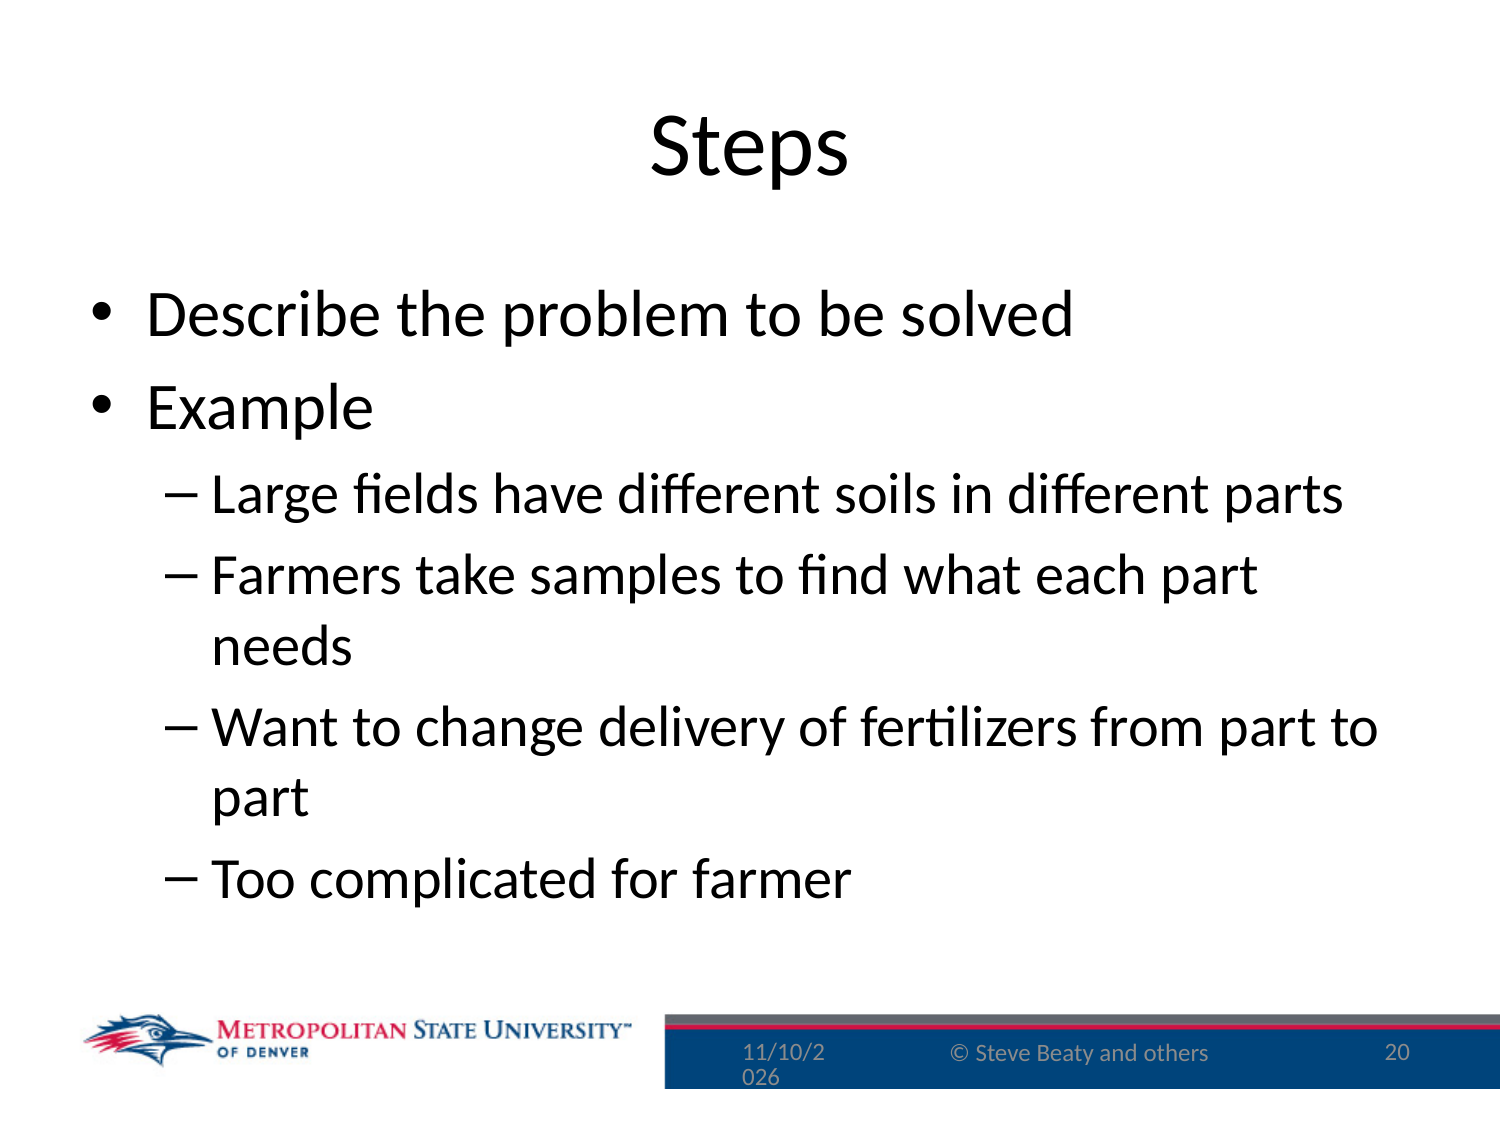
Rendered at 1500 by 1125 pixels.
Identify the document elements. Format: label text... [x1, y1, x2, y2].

footer © Steve Beaty and others [841, 1021, 1317, 1082]
picture [44, 1012, 1500, 1089]
title Steps [75, 45, 1425, 233]
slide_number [727, 1020, 842, 1081]
list Describe the problem to be solved Example Large fields have different soils in different parts Farmers take samples to find what each part needs Want to change delivery of fertilizers from part to part Too complicated for farmer [75, 262, 1425, 1005]
slide_number 20 [1316, 1020, 1425, 1081]
